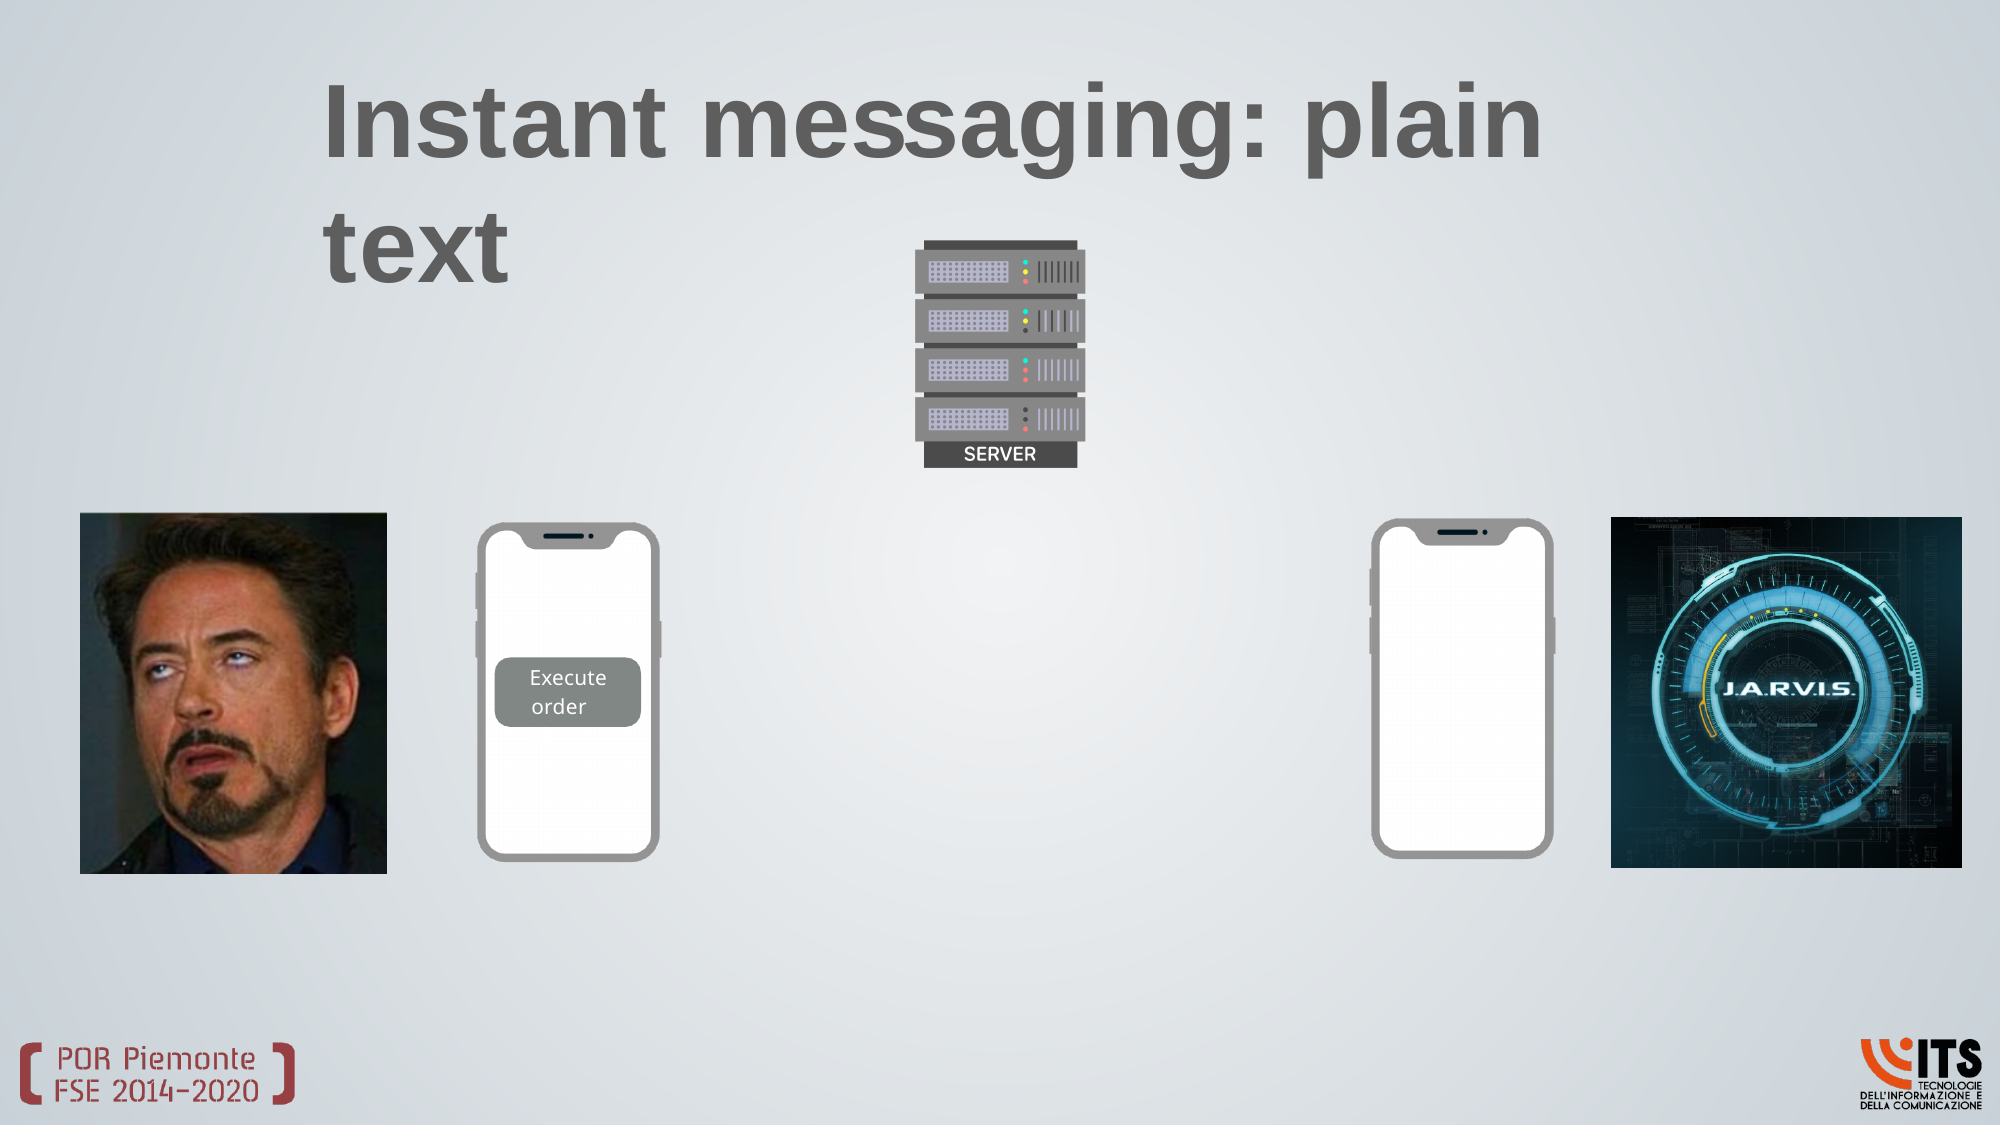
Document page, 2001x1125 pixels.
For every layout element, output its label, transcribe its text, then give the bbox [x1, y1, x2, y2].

picture [0, 0, 2000, 1125]
title Instant messaging: plain text [320, 50, 1680, 304]
